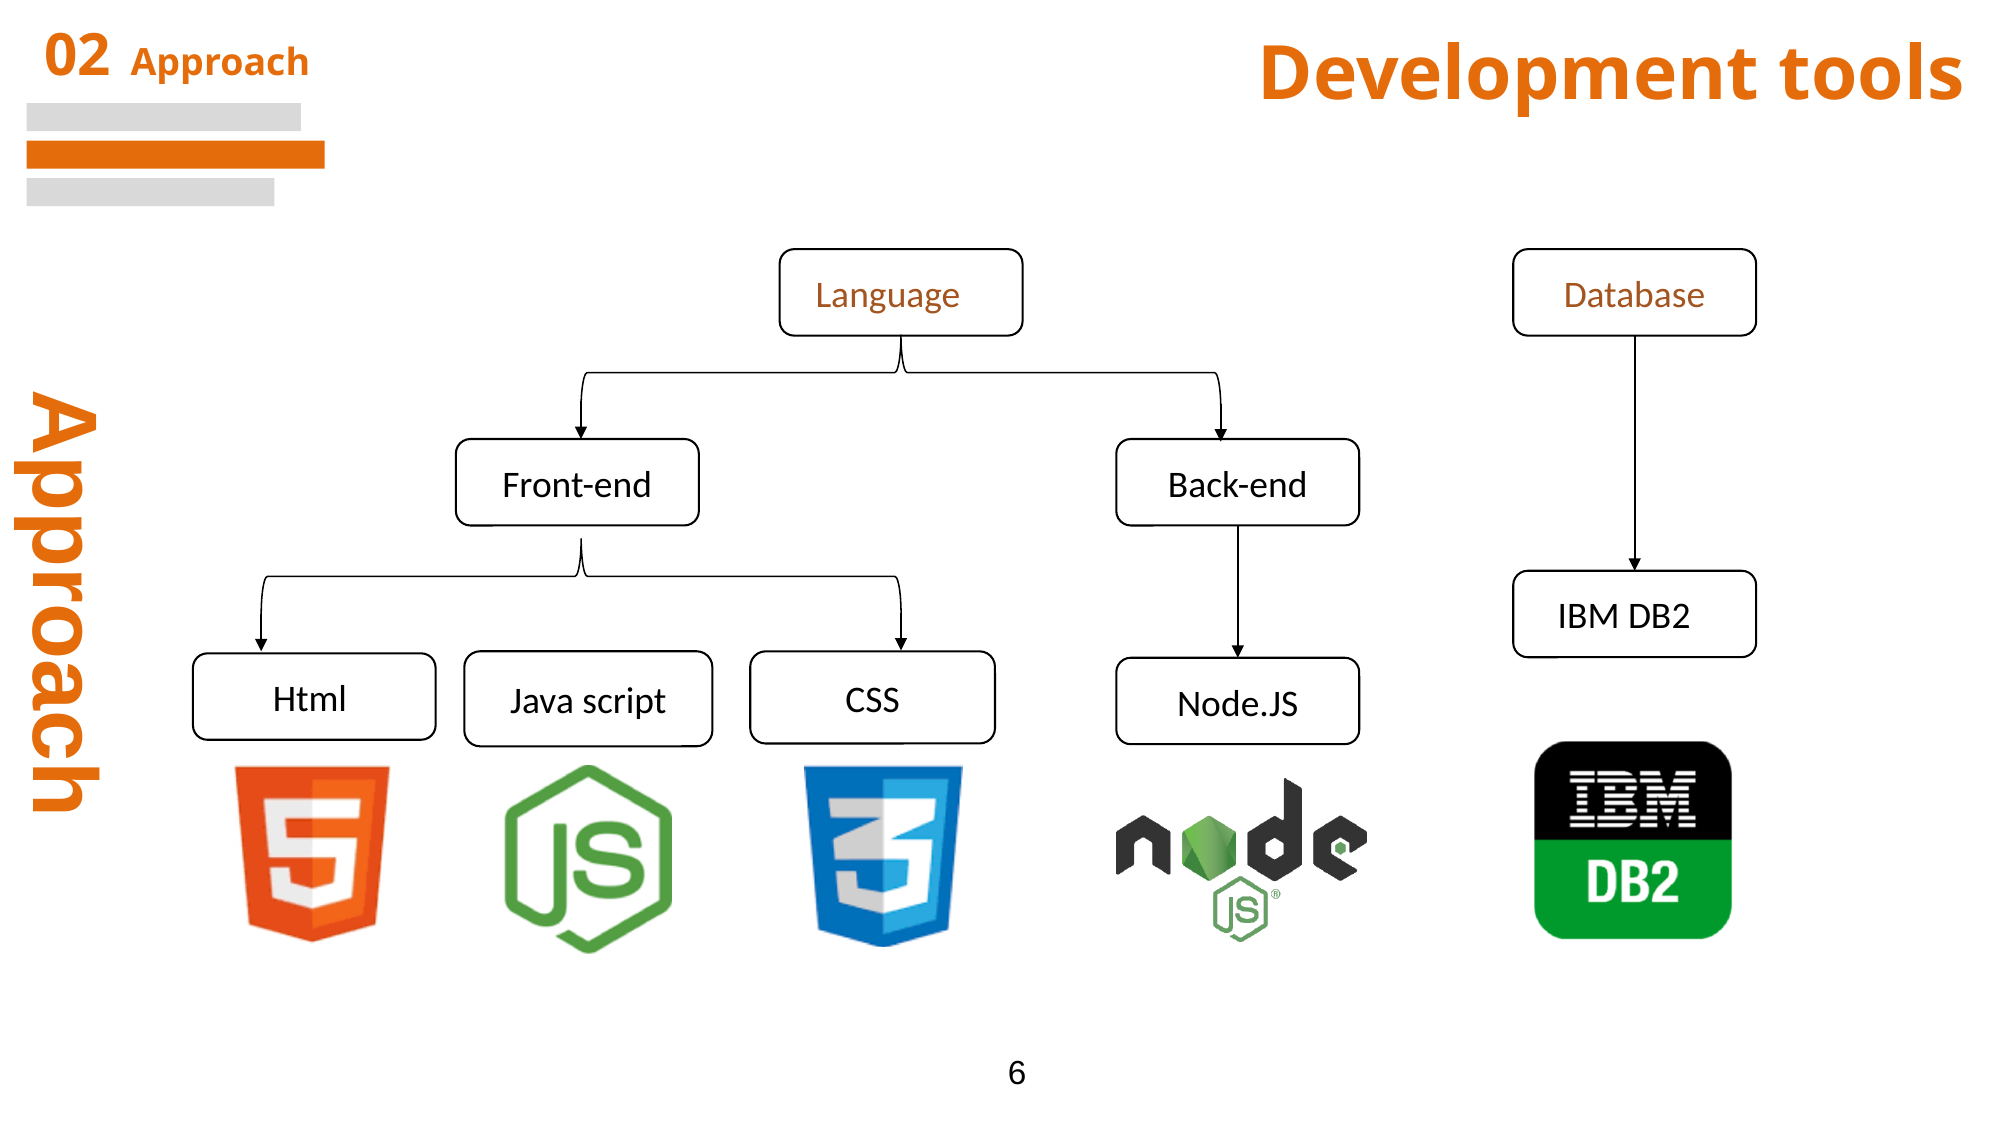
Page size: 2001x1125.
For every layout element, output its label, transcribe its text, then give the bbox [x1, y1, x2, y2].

picture [1116, 778, 1367, 942]
picture [218, 755, 401, 951]
text_box [581, 335, 1221, 411]
text_box [261, 538, 902, 614]
text_box Development tools [755, 17, 1980, 122]
text_box Java script [463, 650, 714, 748]
text_box Language [778, 248, 1024, 337]
text_box Database [1512, 248, 1758, 337]
text_box Approach [8, 374, 133, 833]
text_box Node.JS [1115, 656, 1361, 746]
picture [791, 755, 971, 957]
picture [1513, 719, 1757, 959]
text_box Back-end [1115, 437, 1361, 527]
text_box Front-end [454, 437, 700, 527]
text_box 6 [997, 1043, 1023, 1099]
text_box IBM DB2 [1512, 569, 1758, 659]
text_box CSS [749, 650, 997, 745]
picture [502, 739, 682, 959]
text_box Html [191, 652, 437, 741]
